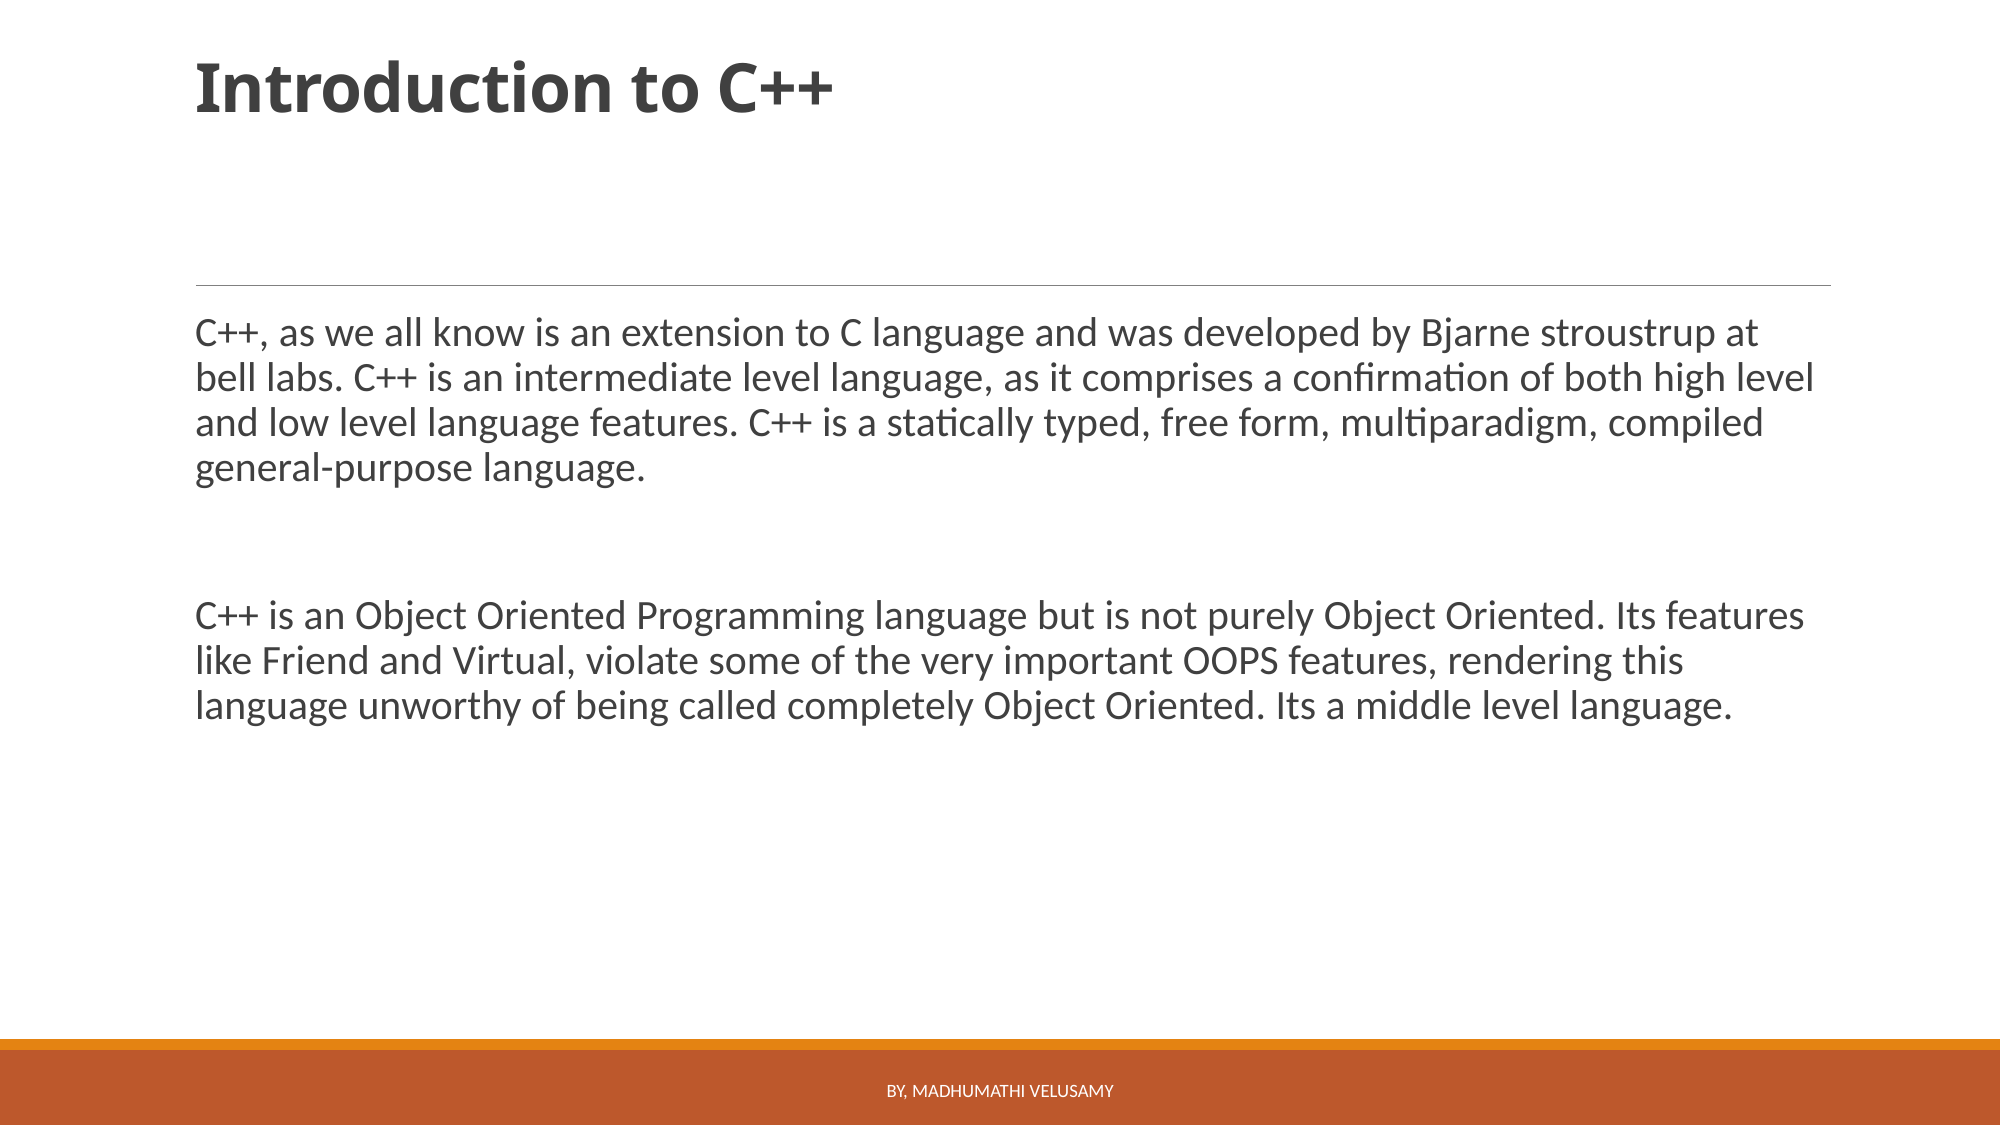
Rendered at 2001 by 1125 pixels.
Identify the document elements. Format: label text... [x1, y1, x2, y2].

title Introduction to C++ [180, 47, 1830, 285]
list C++, as we all know is an extension to C language and was developed by Bjarne stroustrup at bell labs. C++ is an intermediate level language, as it comprises a confirmation of both high level and low level language features. C++ is a statically typed, free form, multiparadigm, compiled general-purpose language. C++ is an Object Oriented Programming language but is not purely Object Oriented. Its features like Friend and Virtual, violate some of the very important OOPS features, rendering this language unworthy of being called completely Object Oriented. Its a middle level language. [180, 302, 1830, 963]
footer By, Madhumathi Velusamy [604, 1059, 1396, 1120]
